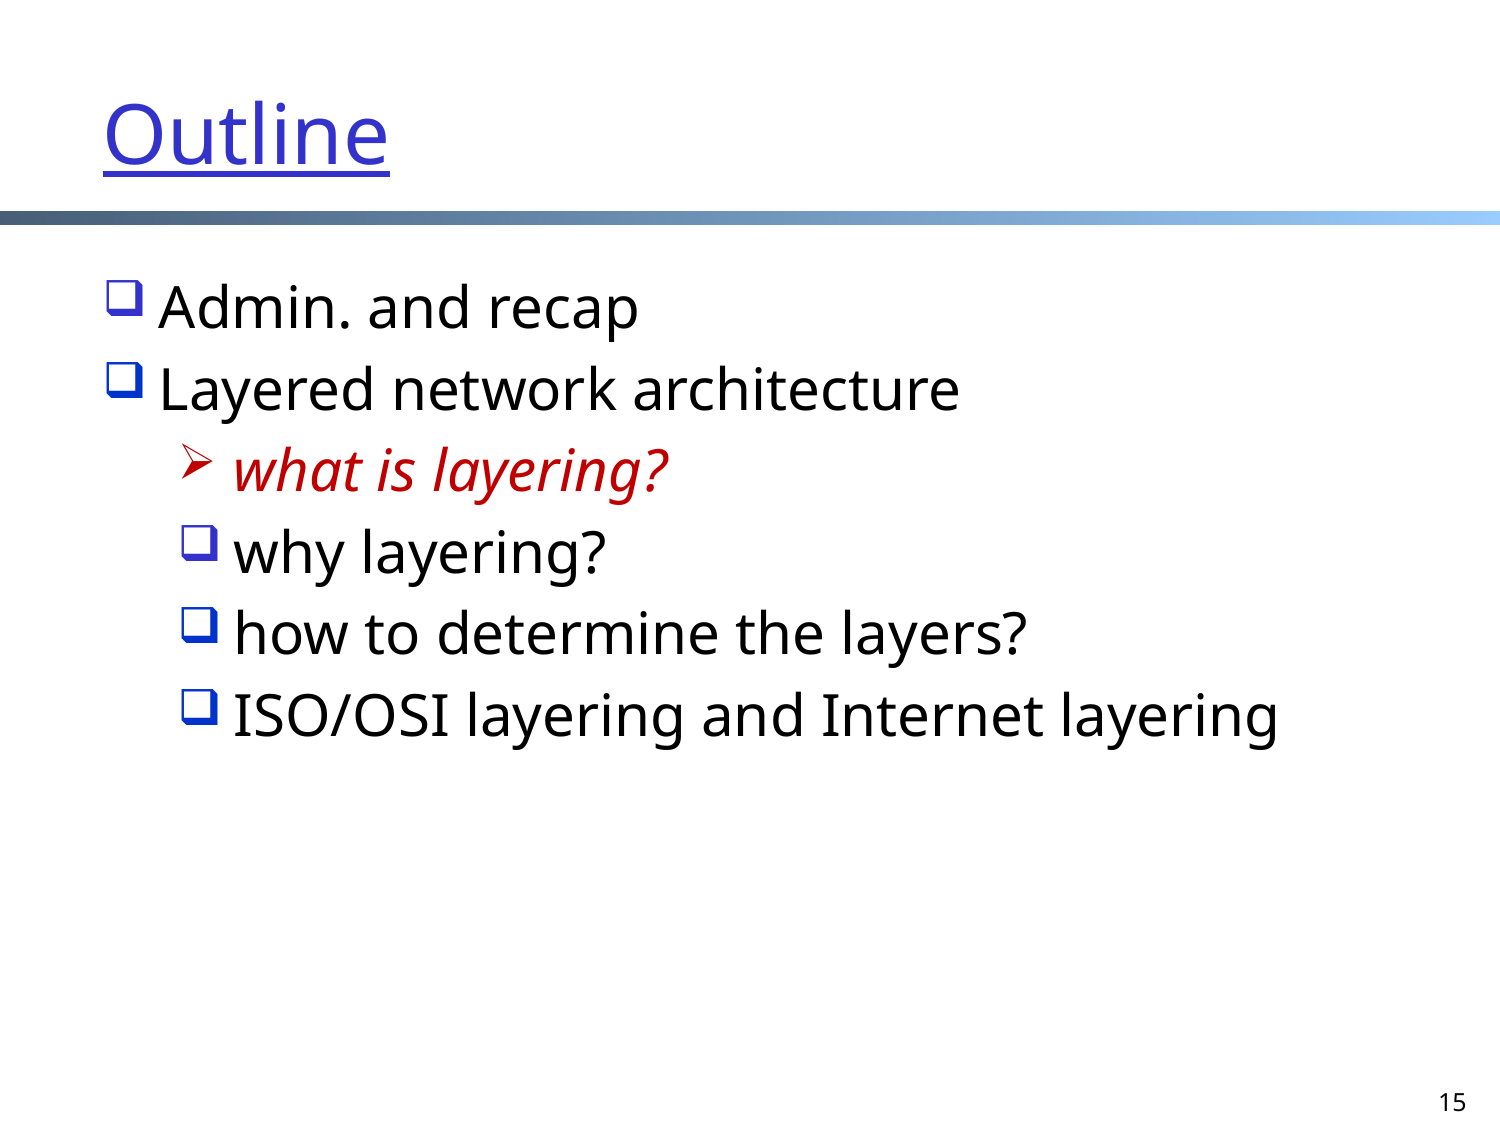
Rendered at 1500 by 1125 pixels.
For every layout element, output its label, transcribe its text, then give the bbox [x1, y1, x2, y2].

slide_number 15 [1406, 1078, 1482, 1125]
text_box Outline [87, 37, 1363, 225]
text_box L1 [1424, 212, 1428, 224]
text_box Admin. and recap Layered network architecture what is layering? why layering? how to determine the layers? ISO/OSI layering and Internet layering [87, 262, 1363, 1025]
